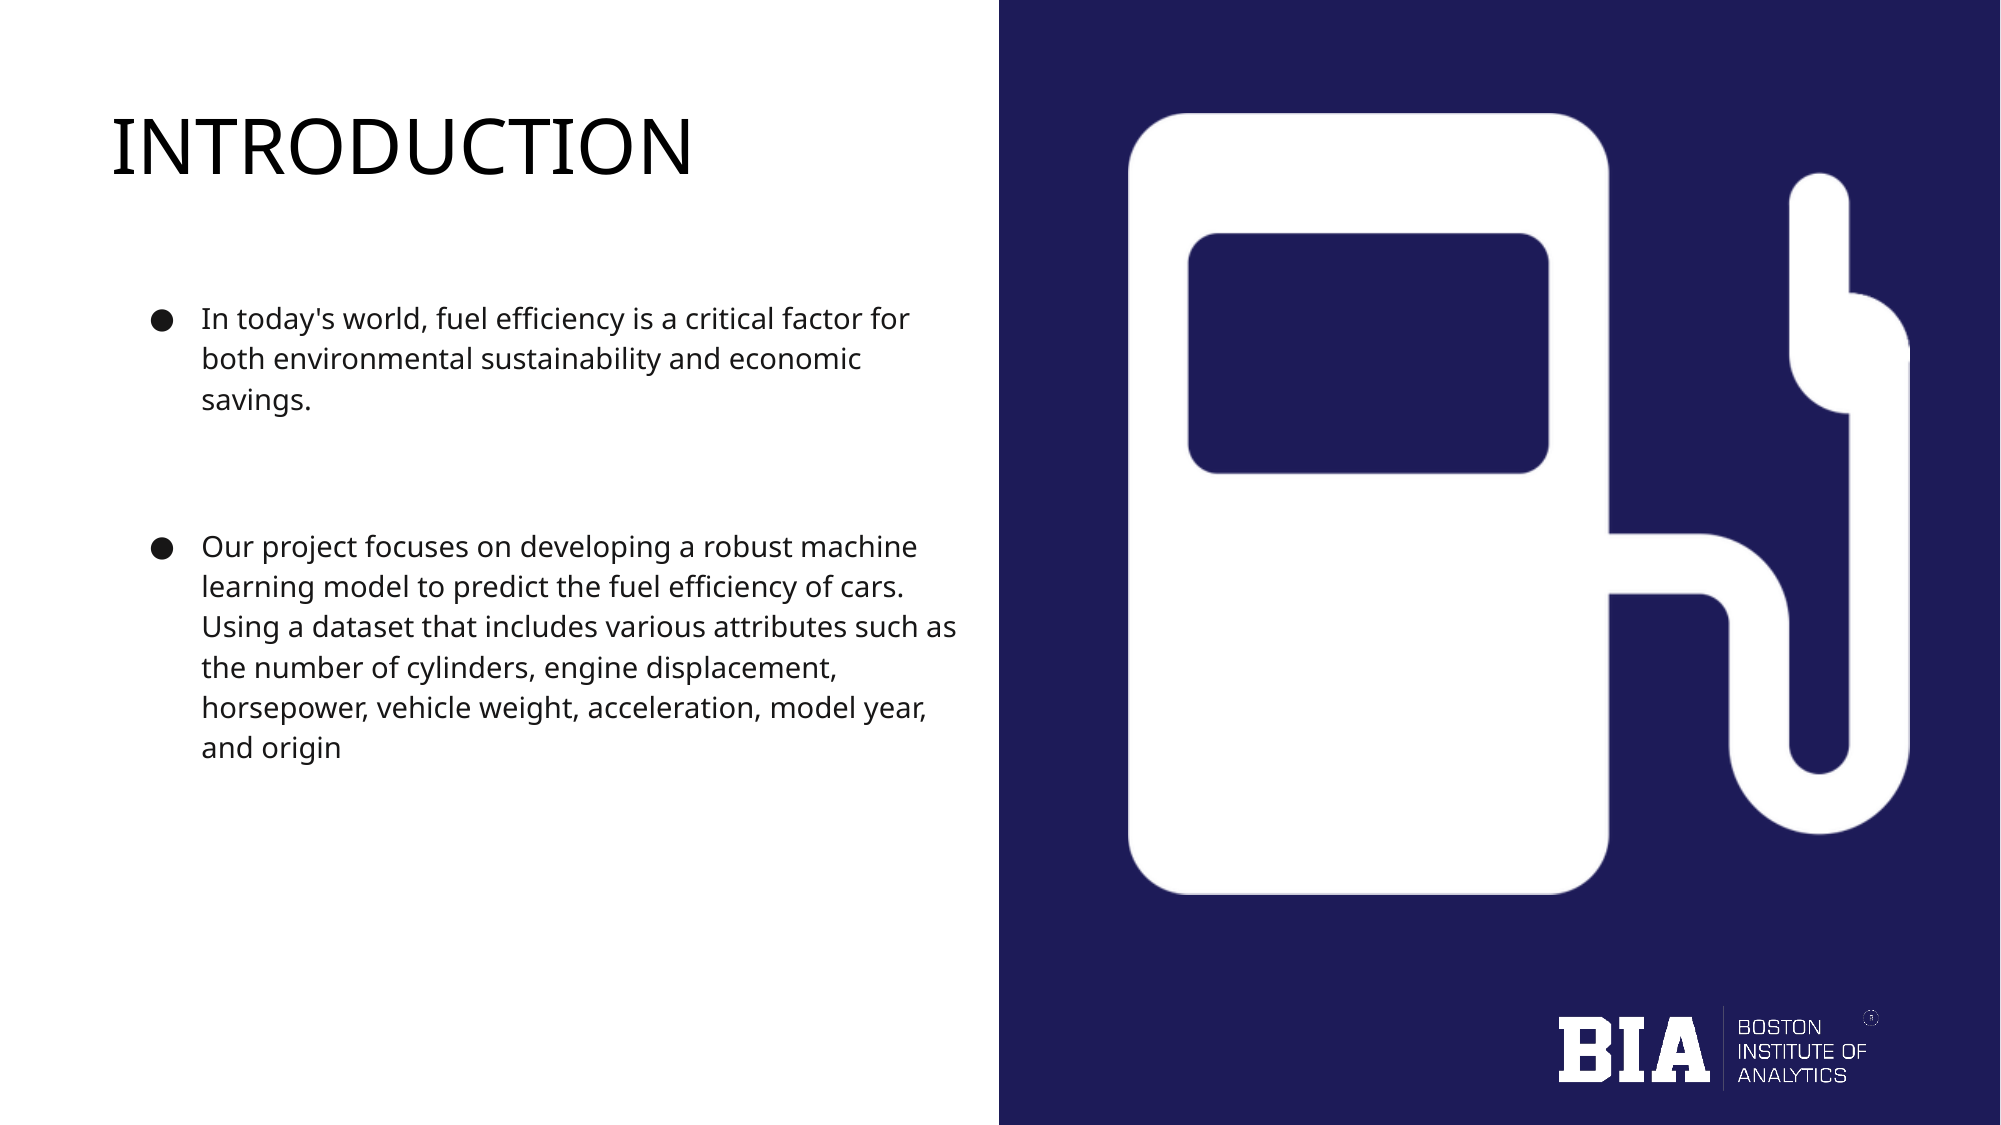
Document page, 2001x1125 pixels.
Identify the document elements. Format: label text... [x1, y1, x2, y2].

list In today's world, fuel efficiency is a critical factor for both environmental sustainability and economic savings. Our project focuses on developing a robust machine learning model to predict the fuel efficiency of cars. Using a dataset that includes various attributes such as the number of cylinders, engine displacement, horsepower, vehicle weight, acceleration, model year, and origin [111, 272, 978, 980]
picture [1559, 1003, 1881, 1093]
picture [1128, 113, 1911, 895]
title INTRODUCTION [111, 99, 950, 200]
